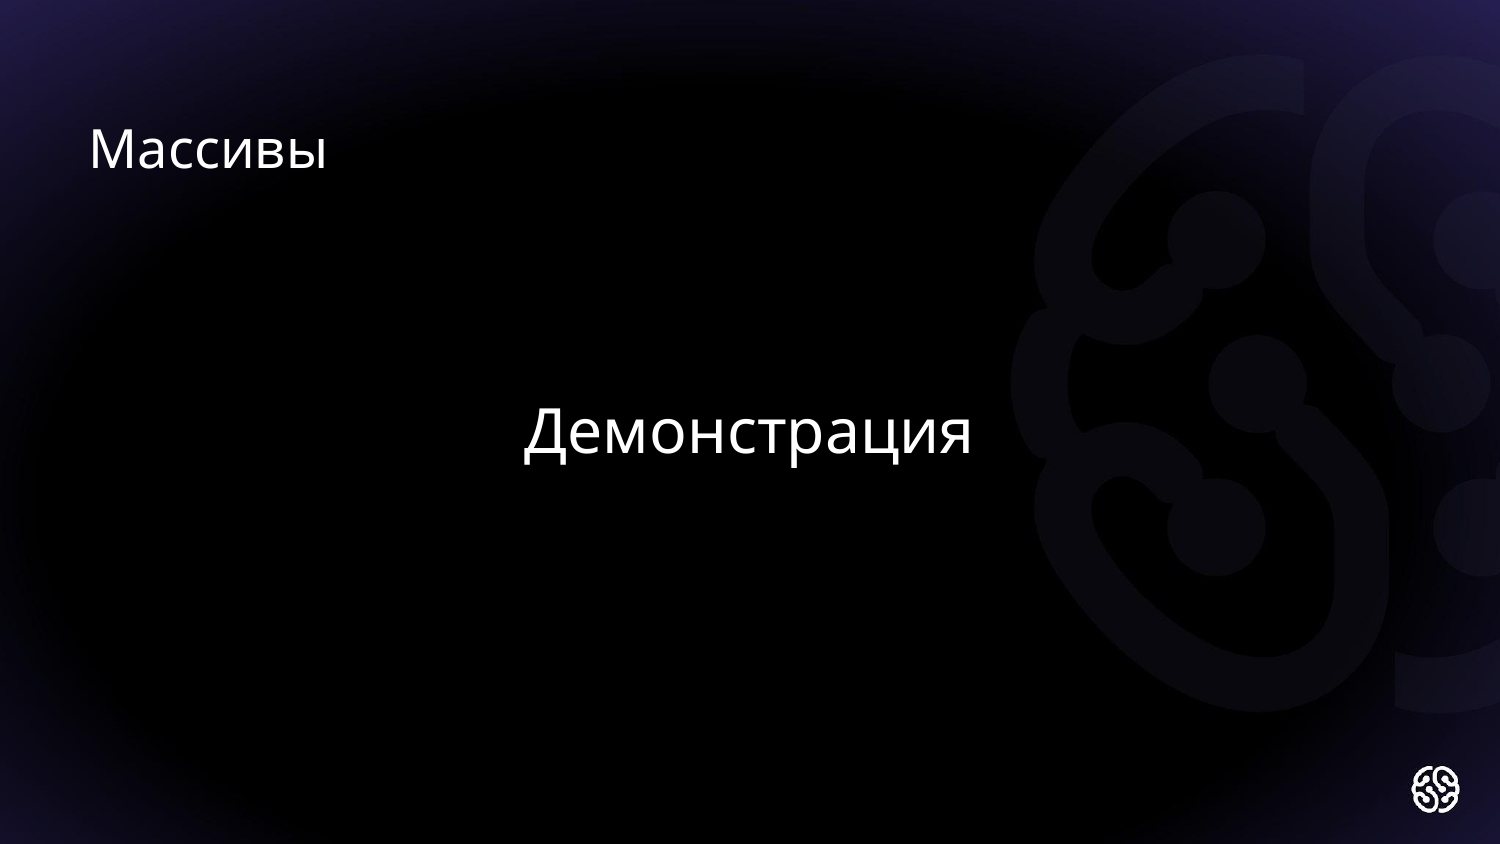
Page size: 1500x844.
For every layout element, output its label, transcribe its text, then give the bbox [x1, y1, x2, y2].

picture [0, 0, 1500, 844]
text_box Демонстрация [91, 377, 1409, 466]
subtitle Массивы [88, 0, 1412, 398]
